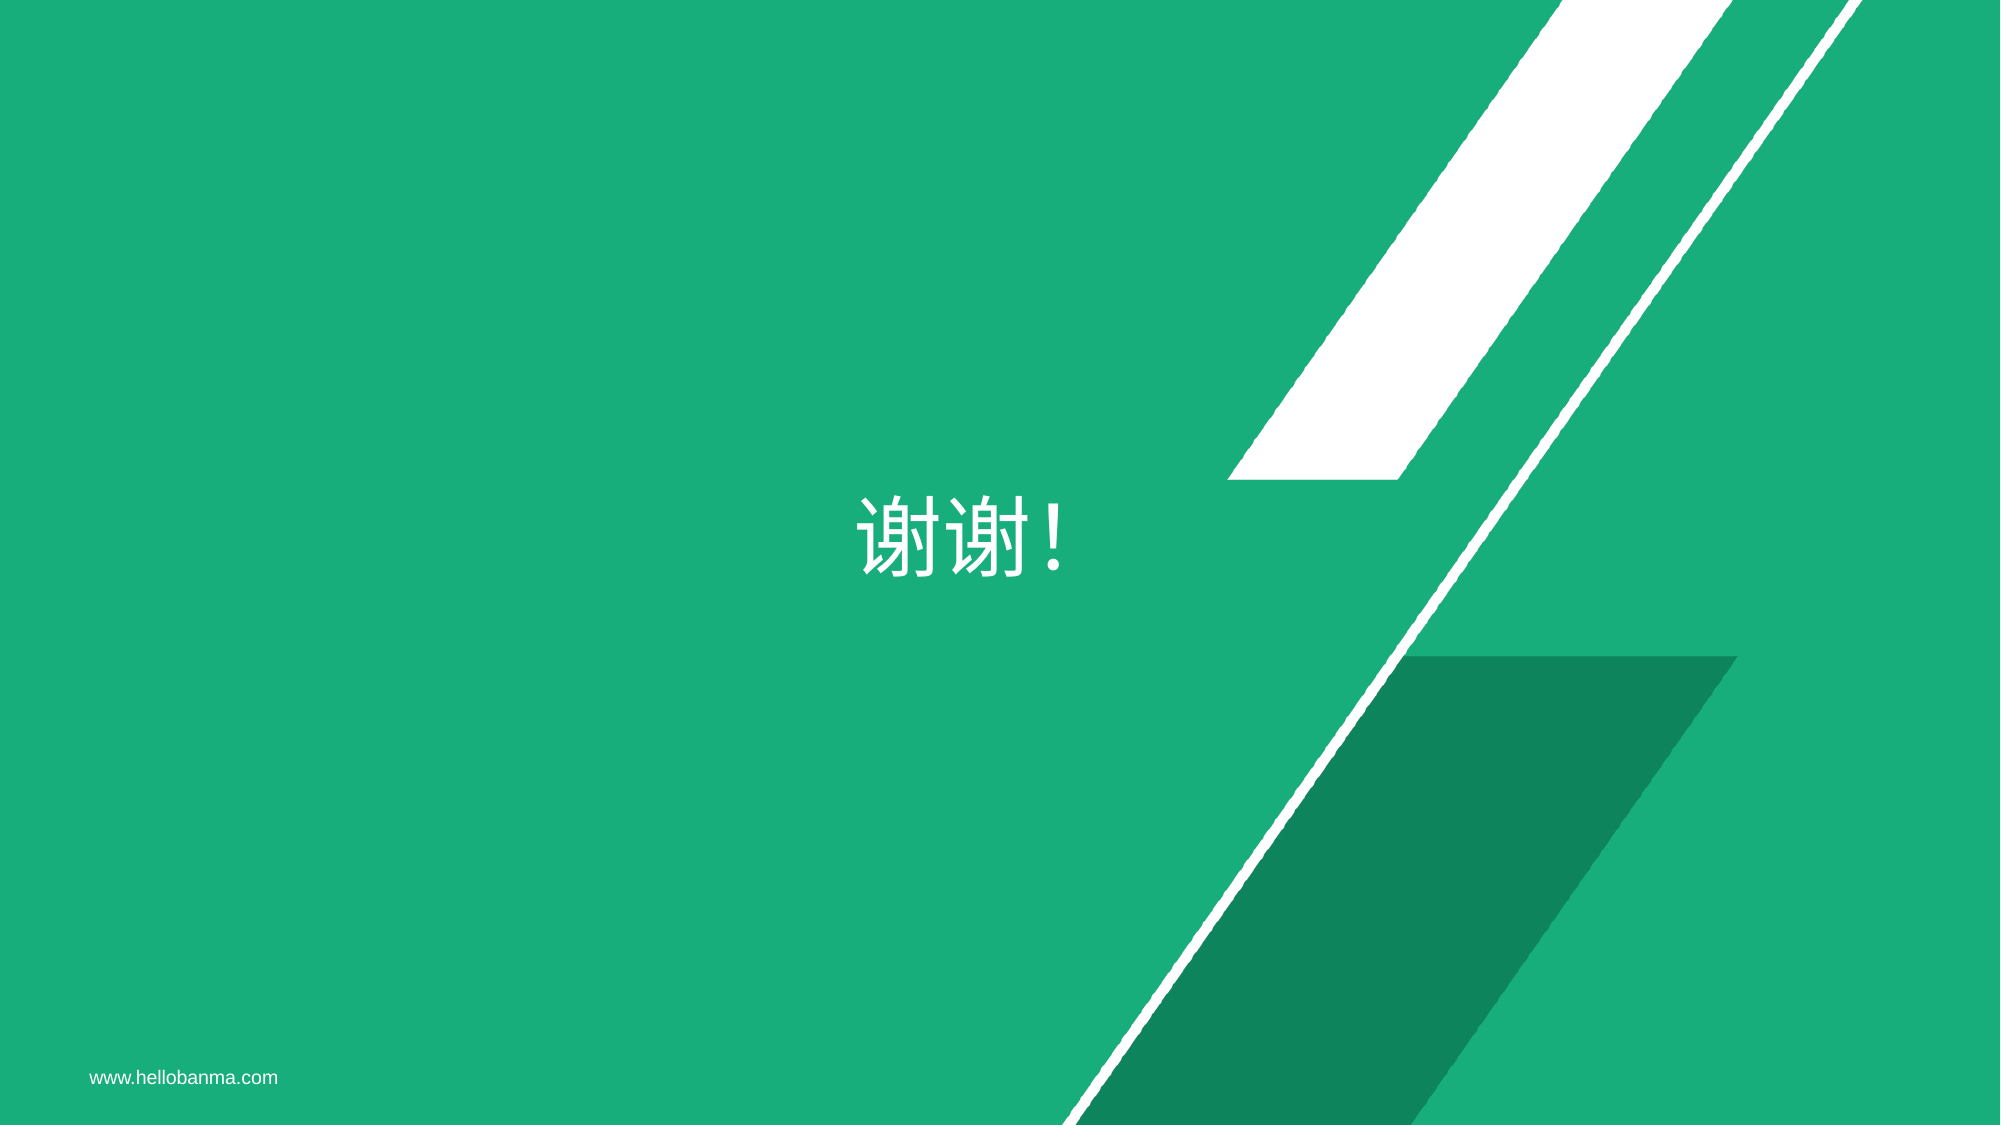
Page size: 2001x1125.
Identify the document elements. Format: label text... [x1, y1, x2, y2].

title 谢谢！ [17, 486, 1958, 716]
picture [0, 0, 2001, 1125]
